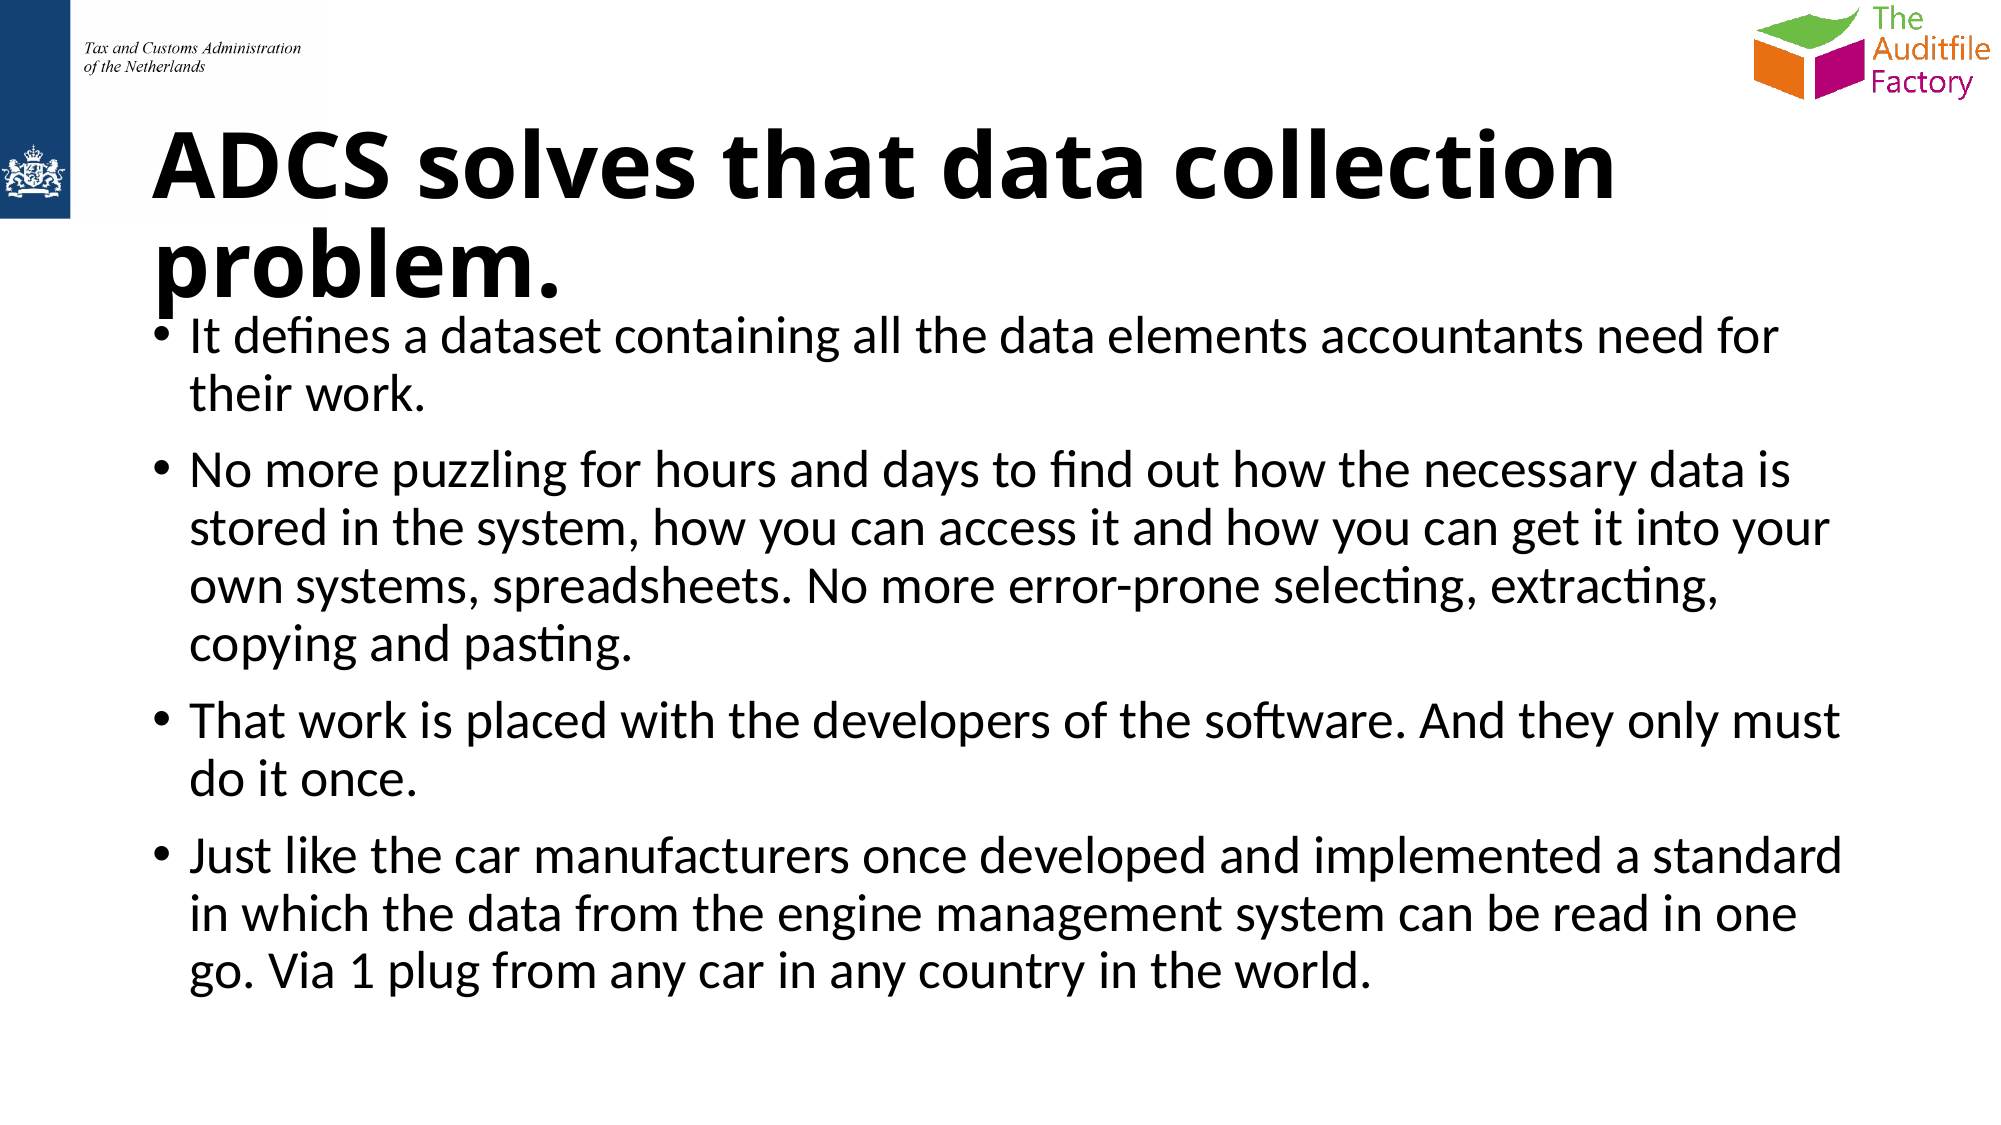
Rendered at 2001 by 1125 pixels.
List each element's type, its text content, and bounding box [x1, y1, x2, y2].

picture [0, 0, 327, 219]
list It defines a dataset containing all the data elements accountants need for their work. No more puzzling for hours and days to find out how the necessary data is stored in the system, how you can access it and how you can get it into your own systems, spreadsheets. No more error-prone selecting, extracting, copying and pasting. That work is placed with the developers of the software. And they only must do it once. Just like the car manufacturers once developed and implemented a standard in which the data from the engine management system can be read in one go. Via 1 plug from any car in any country in the world. [137, 299, 1863, 1014]
title ADCS solves that data collection problem. [137, 59, 1863, 278]
picture [1750, 1, 1993, 103]
